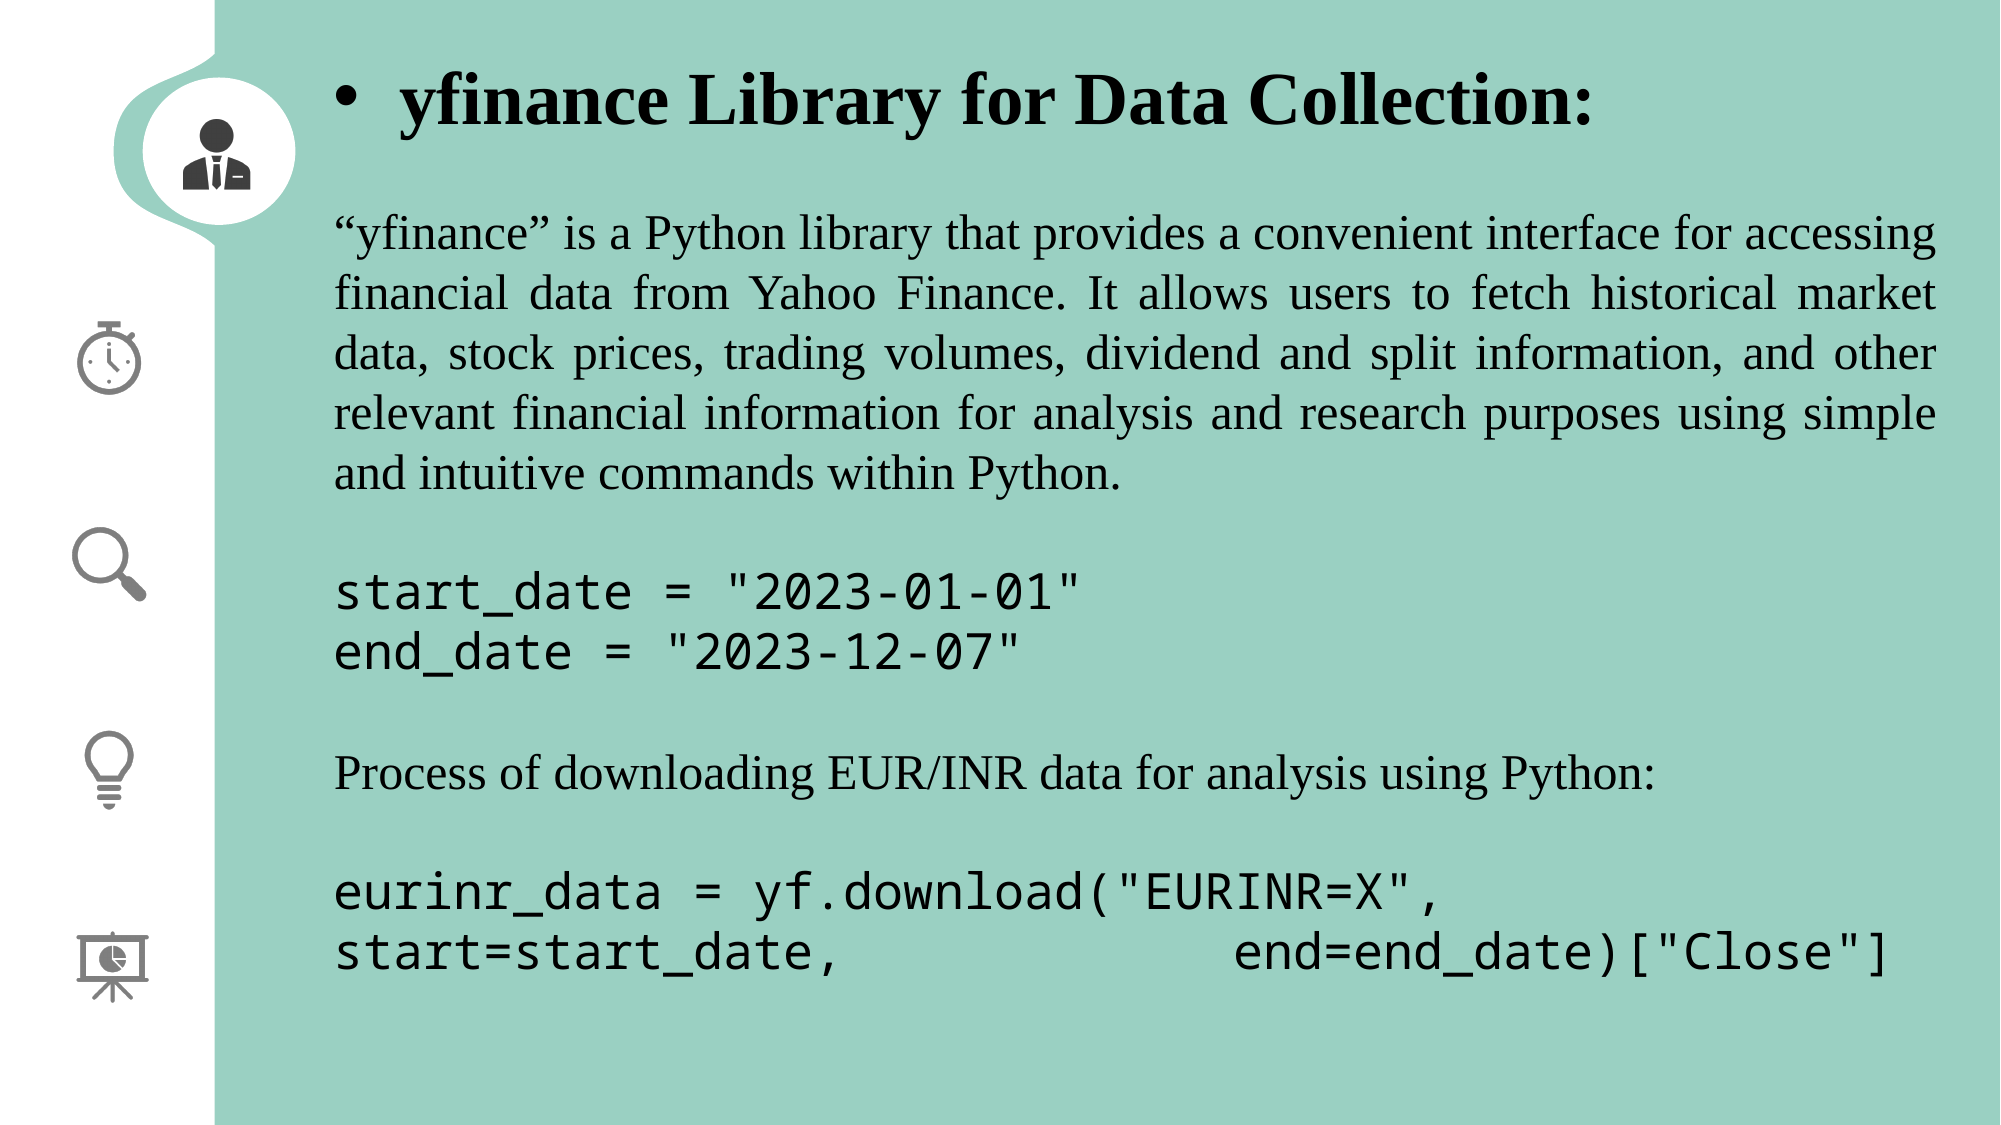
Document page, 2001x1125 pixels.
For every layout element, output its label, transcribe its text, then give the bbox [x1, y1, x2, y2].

picture [67, 921, 158, 1012]
picture [64, 519, 154, 609]
text_box [0, 0, 216, 1125]
picture [69, 106, 159, 196]
text_box yfinance Library for Data Collection: “yfinance” is a Python library that provides a convenient interface for accessing financial data from Yahoo Finance. It allows users to fetch historical market data, stock prices, trading volumes, dividend and split information, and other relevant financial information for analysis and research purposes using simple and intuitive commands within Python. start_date = "2023-01-01" end_date = "2023-12-07" Process of downloading EUR/INR data for analysis using Python: eurinr_data = yf.download("EURINR=X", start=start_date, end=end_date)["Close"] [319, 42, 1953, 1107]
picture [64, 725, 154, 815]
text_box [142, 77, 296, 225]
picture [64, 313, 154, 403]
